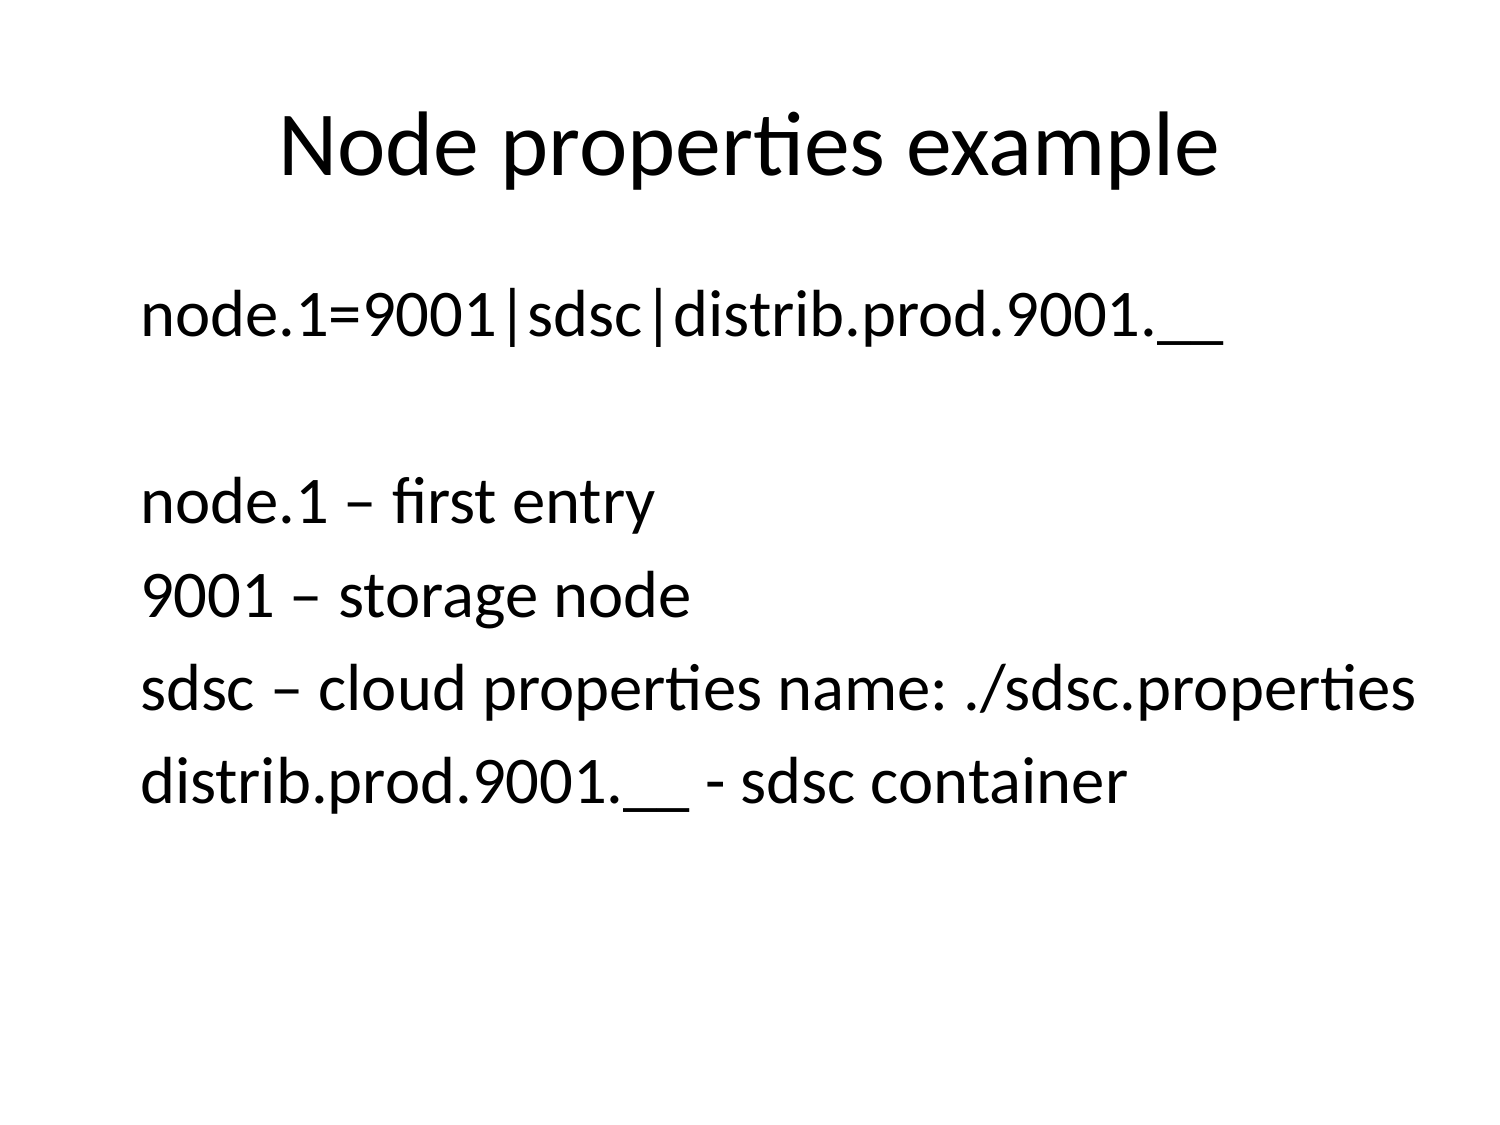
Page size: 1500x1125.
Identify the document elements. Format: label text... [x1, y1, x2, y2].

list node.1=9001|sdsc|distrib.prod.9001.__ node.1 – first entry 9001 – storage node sdsc – cloud properties name: ./sdsc.properties distrib.prod.9001.__ - sdsc container [125, 262, 1475, 1005]
title Node properties example [75, 45, 1425, 233]
